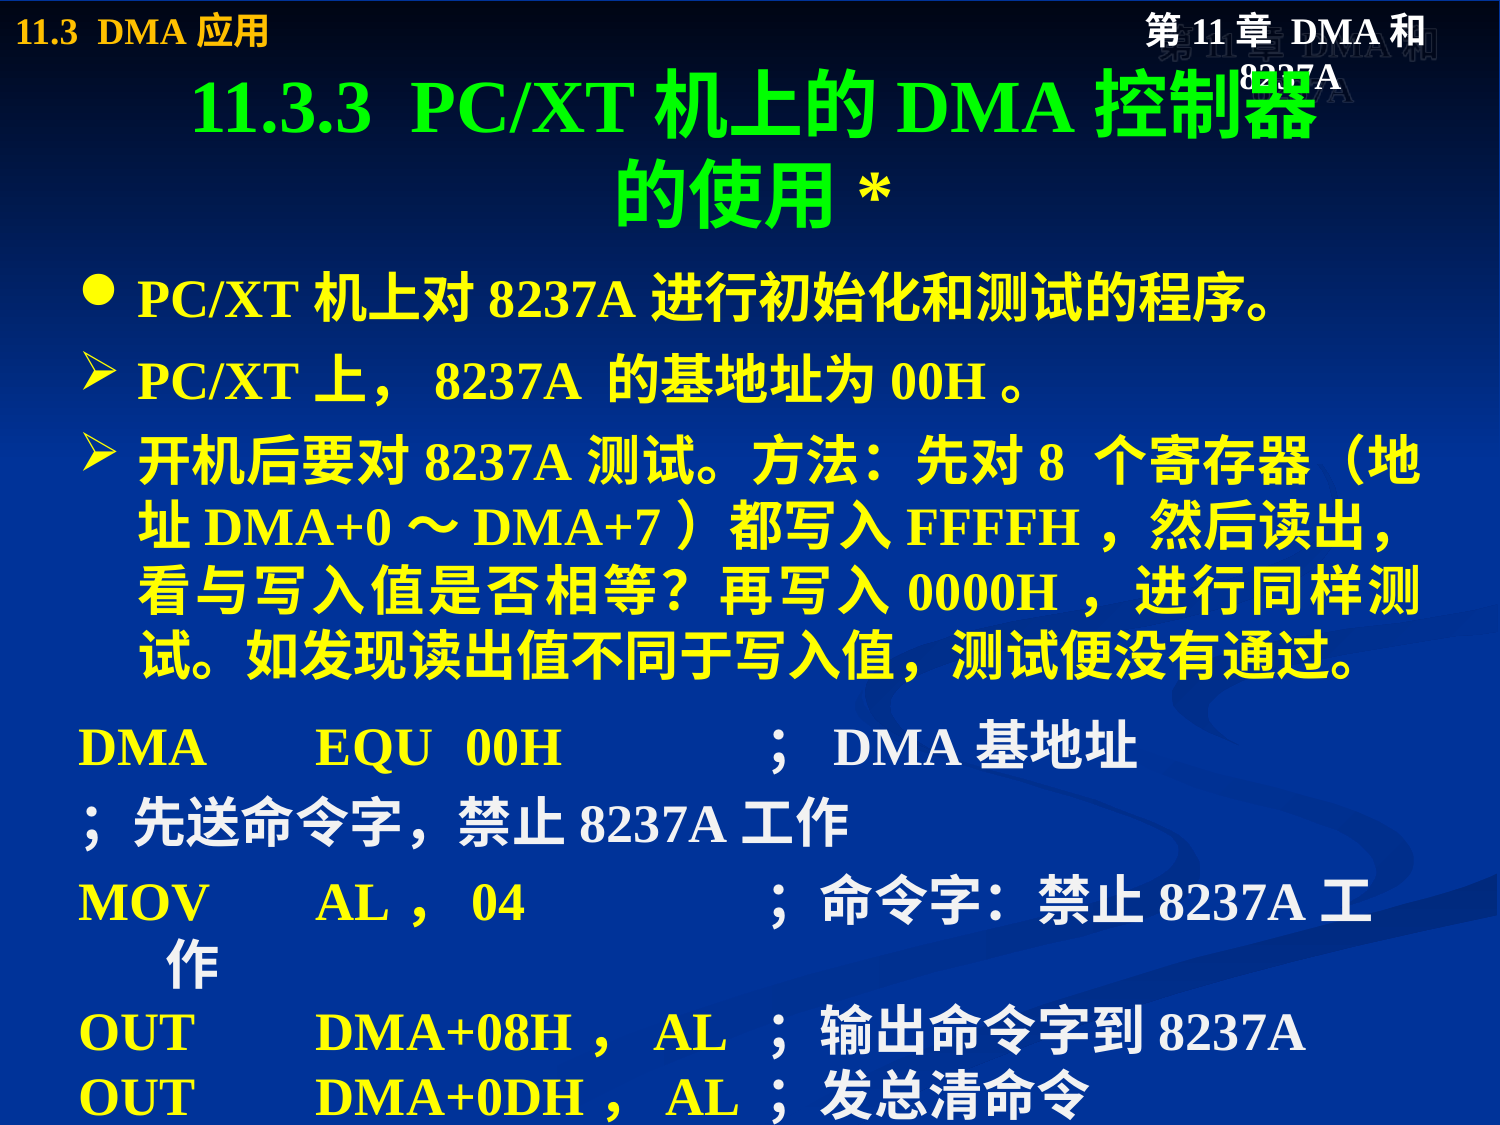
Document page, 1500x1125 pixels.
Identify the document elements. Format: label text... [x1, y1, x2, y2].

title 11.3.3 PC/XT机上的DMA控制器 的使用* [78, 60, 1430, 235]
list PC/XT机上对8237A进行初始化和测试的程序。 PC/XT上，8237A 的基地址为00H。 开机后要对8237A测试。方法：先对8 个寄存器（地址DMA+0～DMA+7）都写入FFFFH，然后读出，看与写入值是否相等？再写入0000H，进行同样测试。如发现读出值不同于写入值，测试便没有通过。 DMA EQU 00H ；DMA基地址 ；先送命令字，禁止8237A工作 MOV AL，04 ；命令字：禁止8237A工作 OUT DMA+08H，AL ；输出命令字到8237A OUT DMA+0DH，AL ；发总清命令 [63, 255, 1437, 1065]
